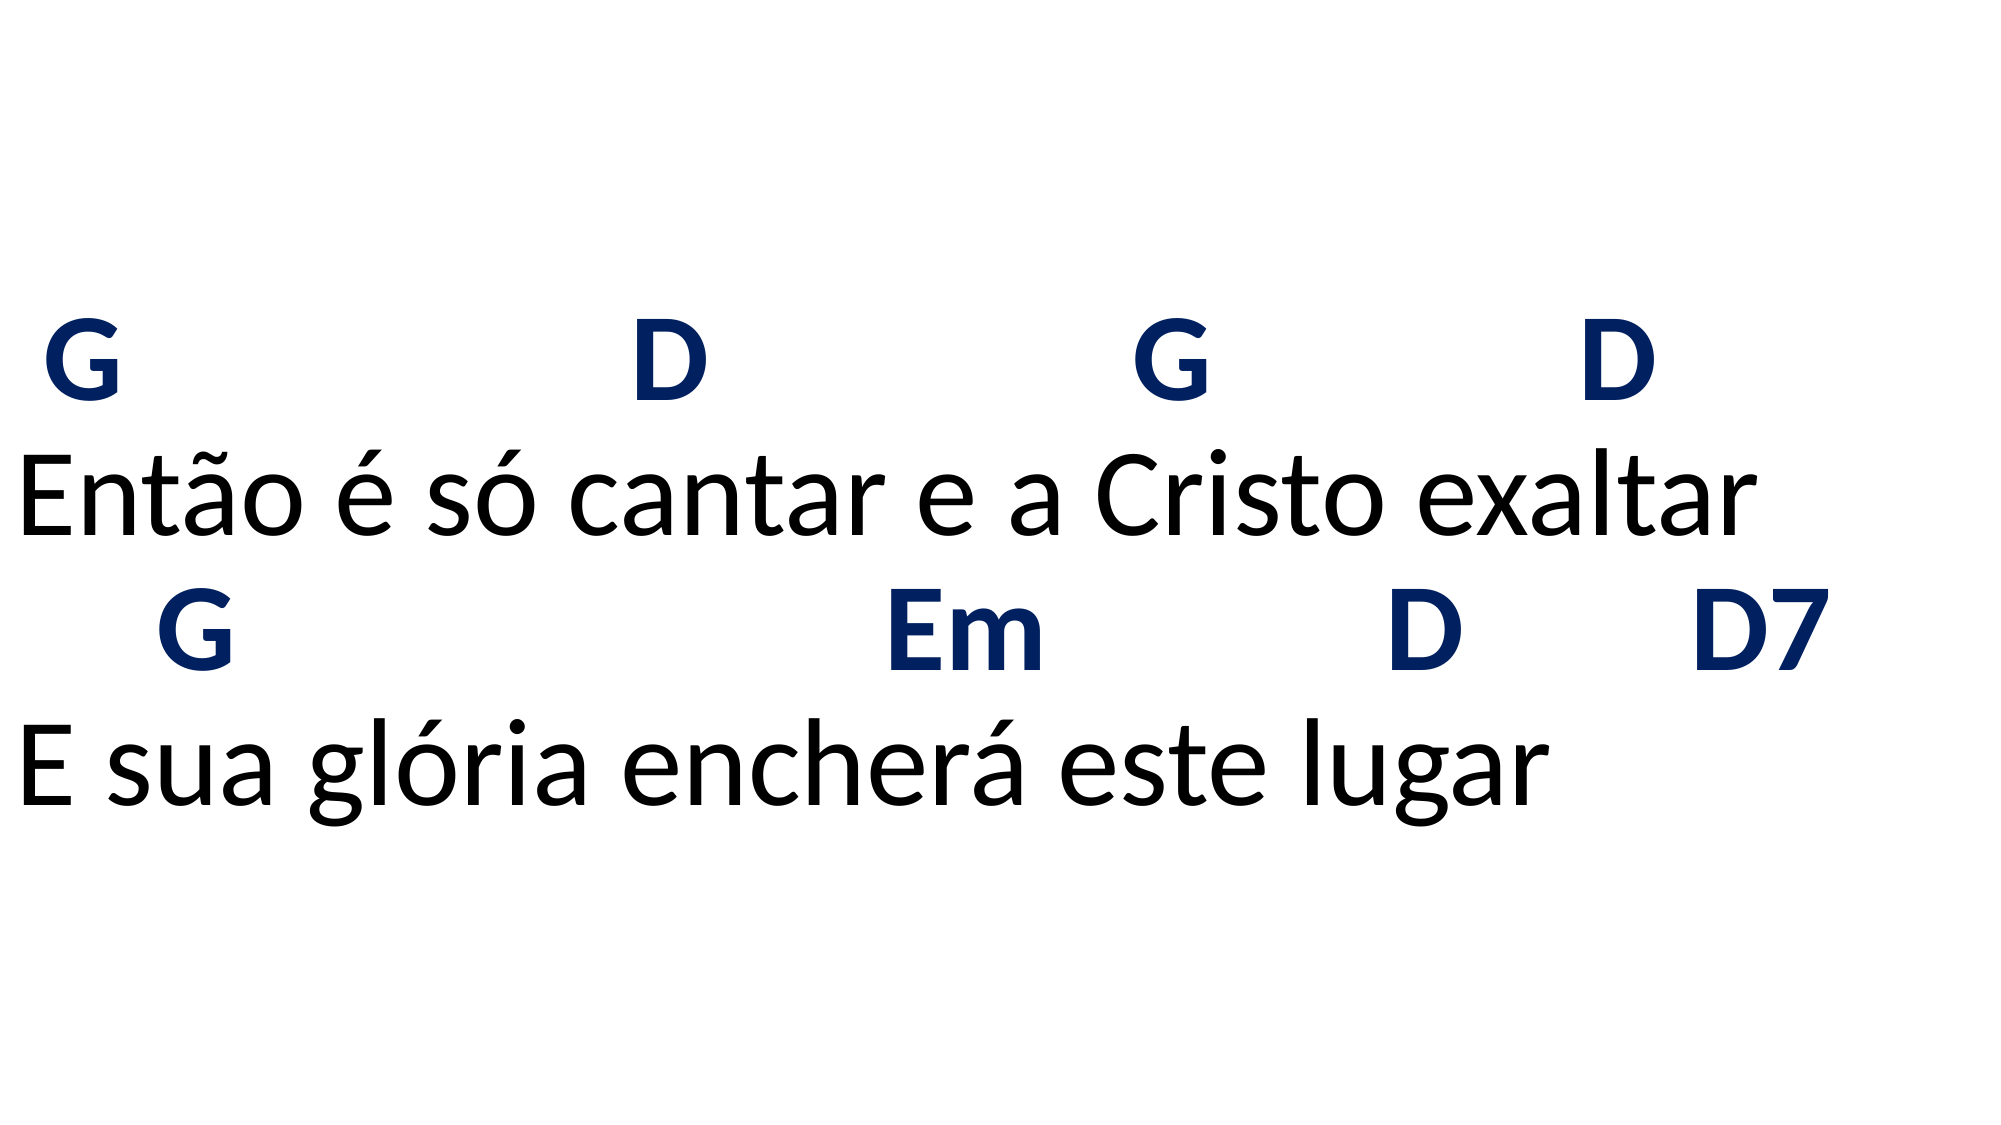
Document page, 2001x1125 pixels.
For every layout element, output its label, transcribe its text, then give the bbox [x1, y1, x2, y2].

title G D G D Então é só cantar e a Cristo exaltar G Em D D7 E sua glória encherá este lugar [0, 0, 2000, 1125]
